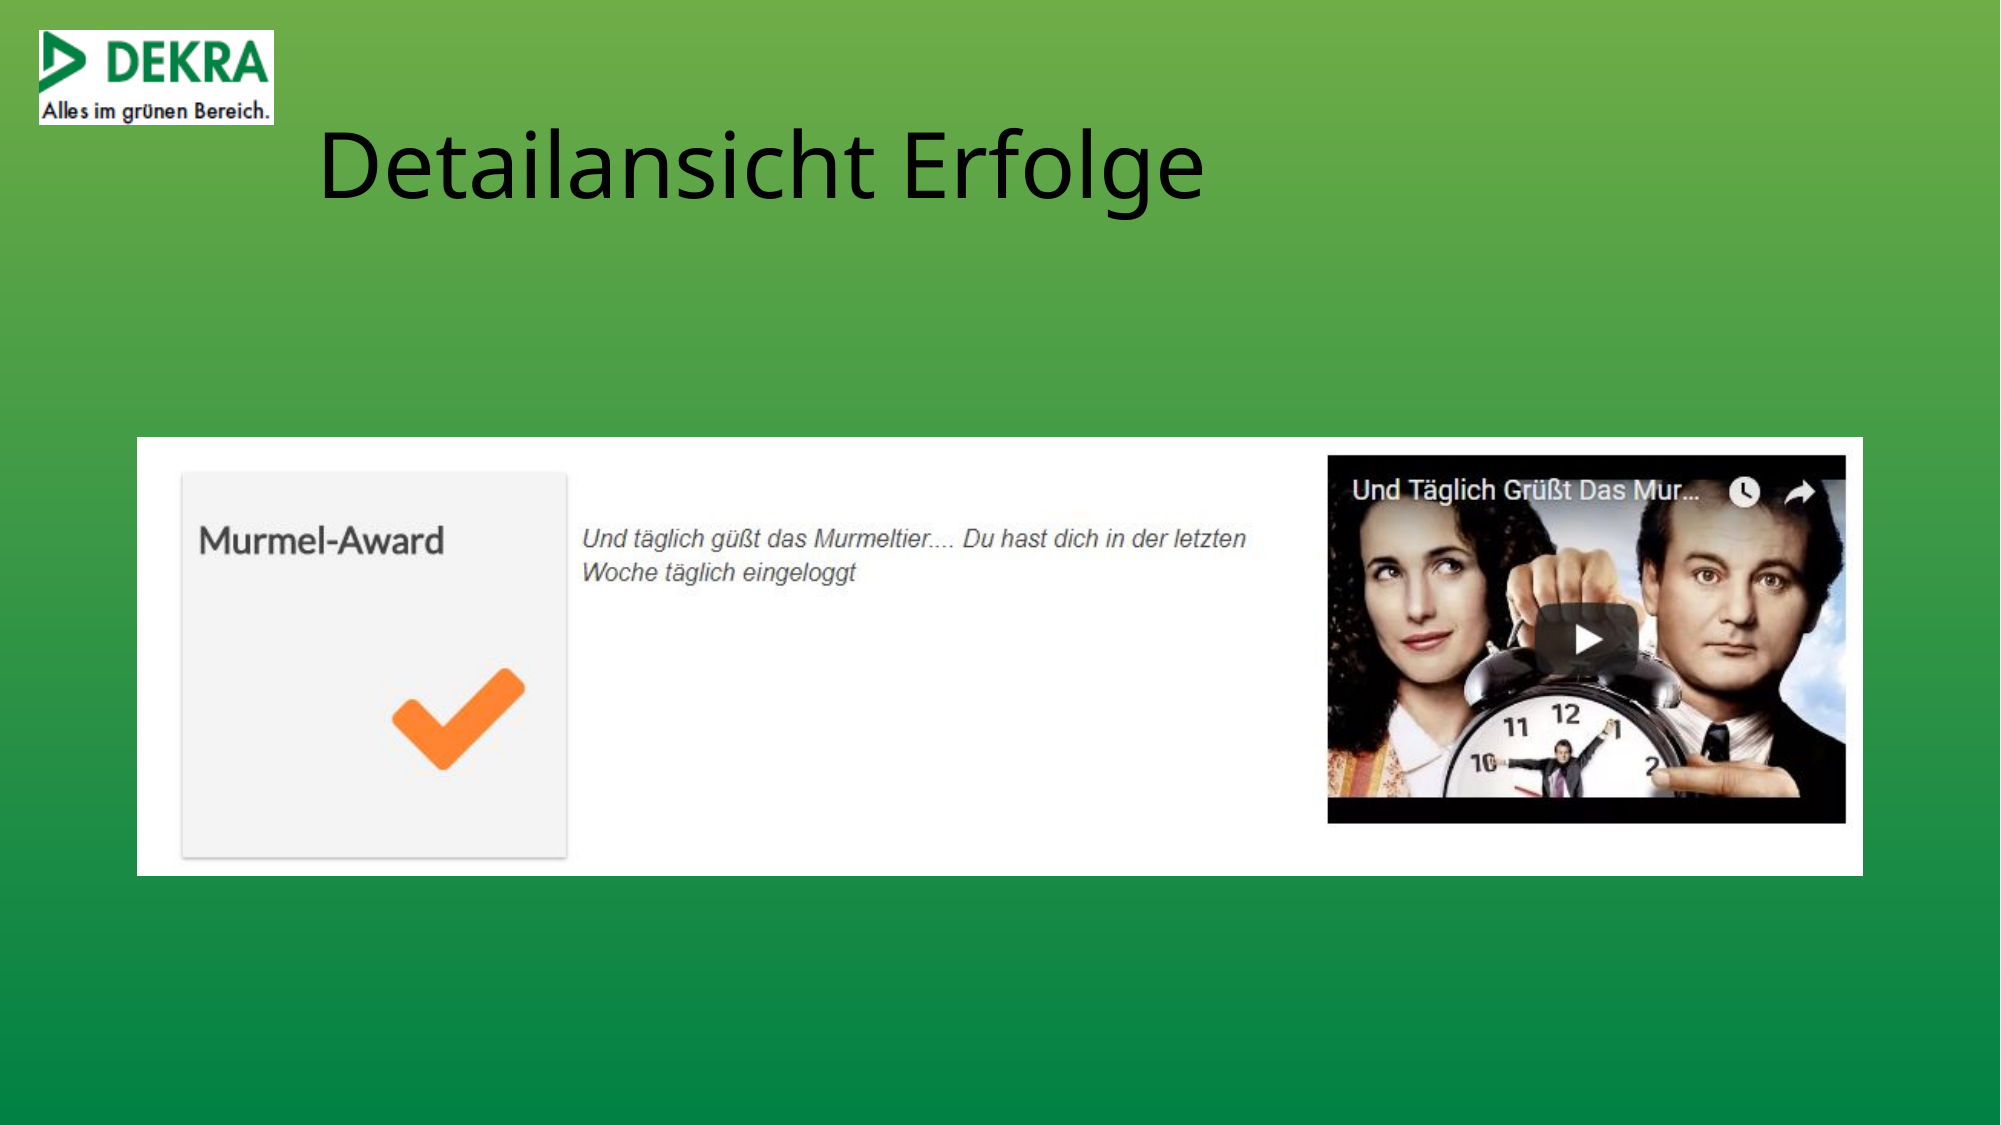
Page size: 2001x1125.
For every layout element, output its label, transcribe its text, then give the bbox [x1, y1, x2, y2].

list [137, 437, 1863, 876]
picture [39, 30, 274, 125]
title Detailansicht Erfolge [301, 59, 1863, 278]
